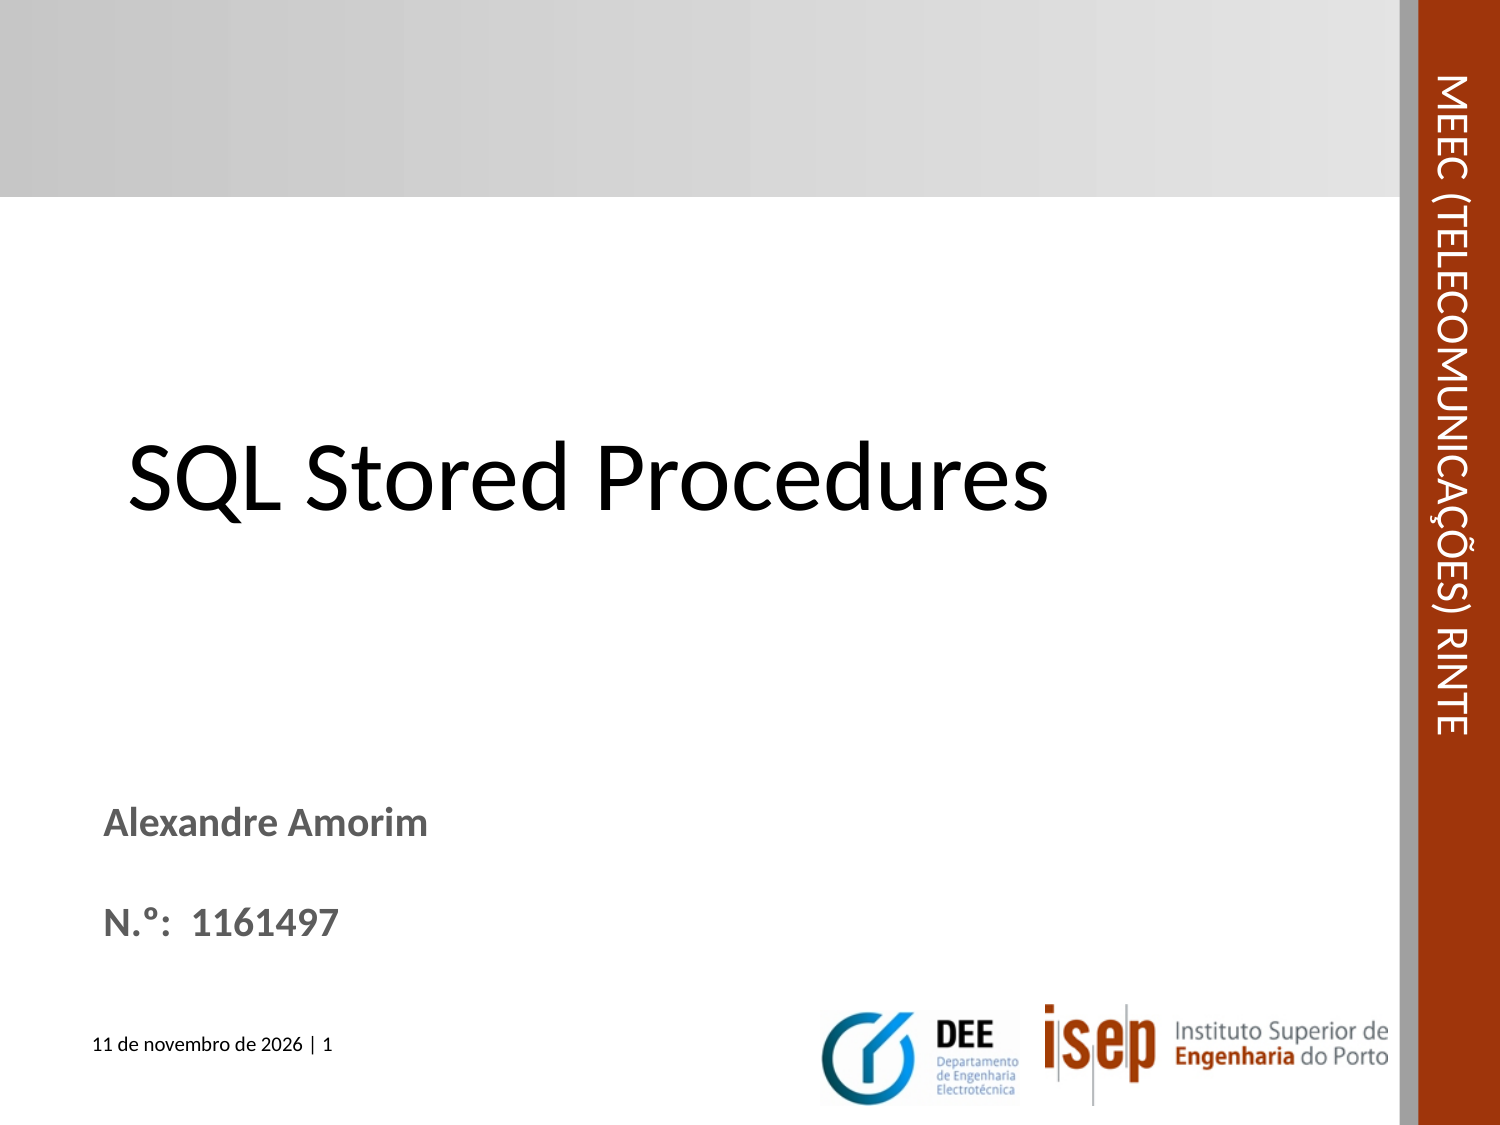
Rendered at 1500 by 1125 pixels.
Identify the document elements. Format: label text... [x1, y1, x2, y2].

title SQL Stored Procedures [112, 349, 1388, 591]
slide_number 18 de novembro de 2020 | 1 [76, 1023, 427, 1102]
picture [820, 1010, 1020, 1106]
picture [1045, 1004, 1388, 1106]
subtitle Alexandre Amorim N.º: 1161497 [88, 786, 1139, 1000]
